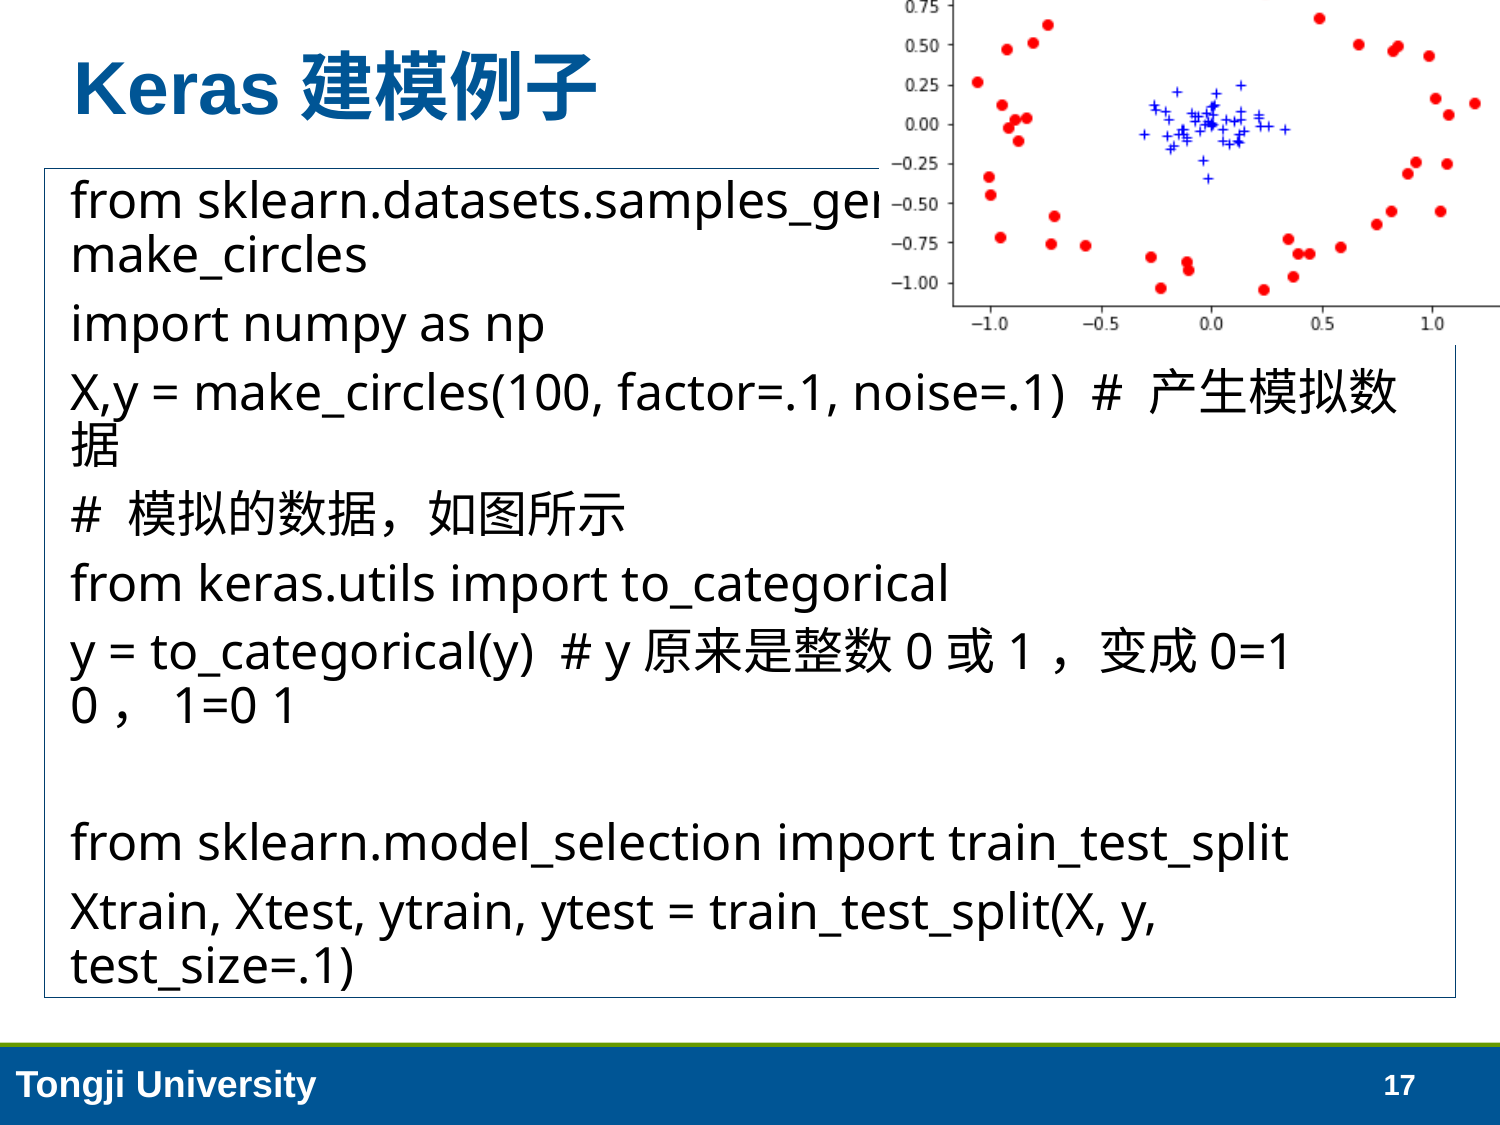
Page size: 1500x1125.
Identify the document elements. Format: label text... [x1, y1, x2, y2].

title Keras建模例子 [58, 31, 874, 139]
picture [879, 0, 1500, 345]
text_box from sklearn.datasets.samples_generator import make_circles import numpy as np X,y = make_circles(100, factor=.1, noise=.1) # 产生模拟数据 # 模拟的数据，如图所示 from keras.utils import to_categorical y = to_categorical(y) # y原来是整数0或1，变成0=1 0，1=0 1 from sklearn.model_selection import train_test_split Xtrain, Xtest, ytrain, ytest = train_test_split(X, y, test_size=.1) [44, 168, 1456, 998]
